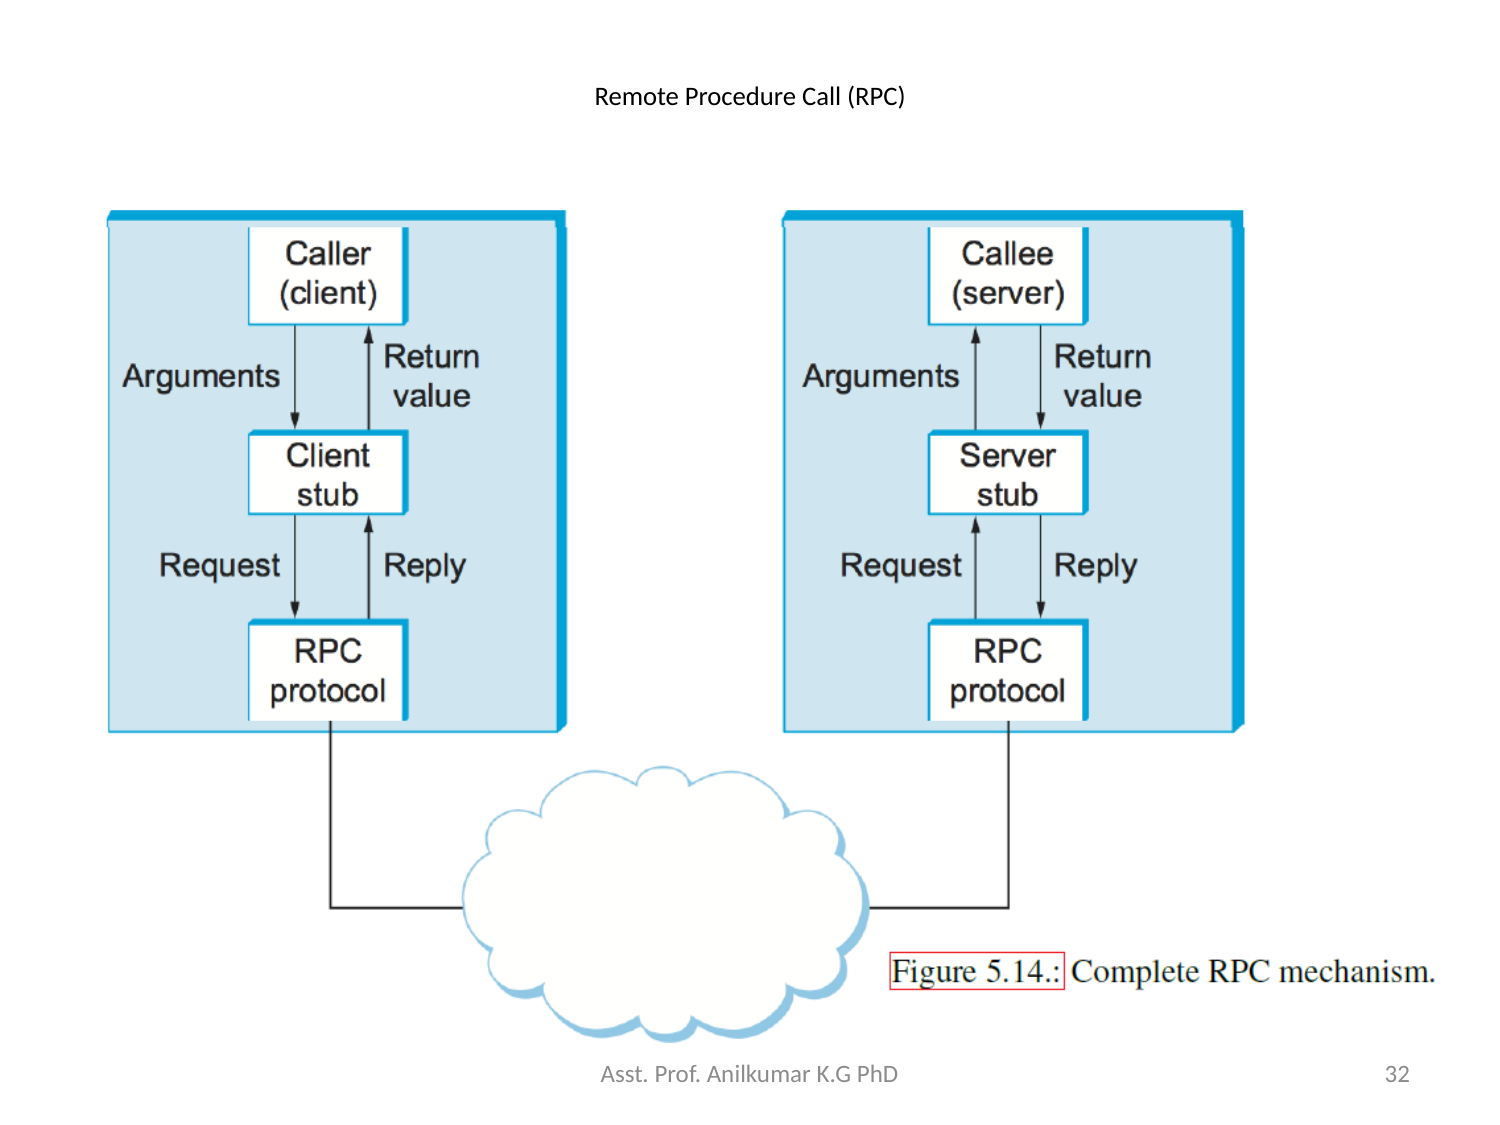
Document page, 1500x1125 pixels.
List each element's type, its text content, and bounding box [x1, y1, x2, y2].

title Remote Procedure Call (RPC) [75, 45, 1425, 150]
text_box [99, 204, 1445, 1043]
footer Asst. Prof. Anilkumar K.G PhD [512, 1052, 988, 1103]
slide_number 32 [1074, 1052, 1425, 1103]
